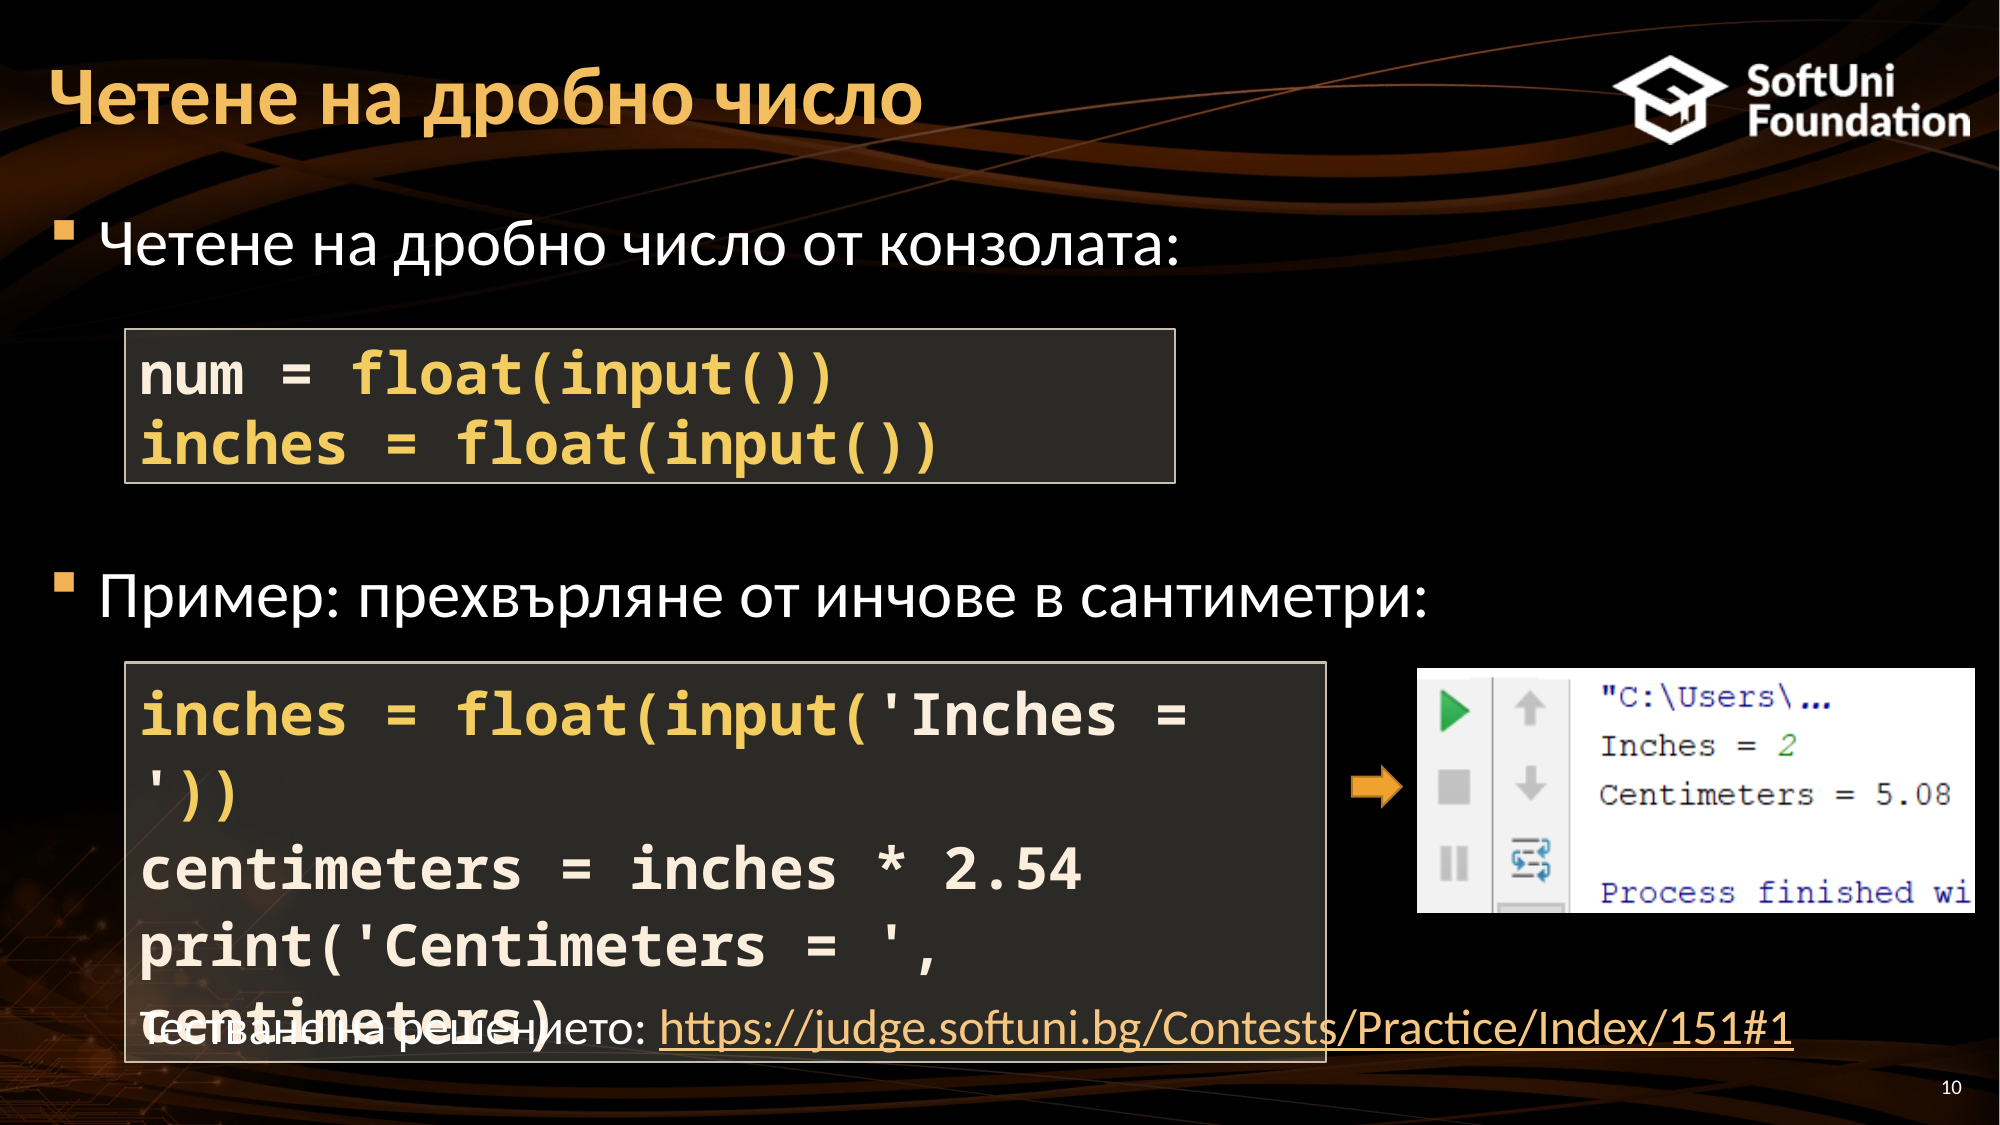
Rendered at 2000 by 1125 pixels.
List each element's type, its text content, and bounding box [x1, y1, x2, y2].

picture [0, 0, 2000, 1125]
text_box Тестване на решението: https://judge.softuni.bg/Contests/Practice/Index/151#1 [124, 987, 1875, 1063]
text_box [1350, 764, 1404, 809]
text_box num = float(input()) inches = float(input()) [124, 328, 1175, 484]
list Четене на дробно число от конзолата: Пример: прехвърляне от инчове в сантиметри: [31, 188, 1968, 1103]
text_box inches = float(input('Inches = ')) centimeters = inches * 2.54 print('Centimeters = ', centimeters) [124, 662, 1327, 987]
title Четене на дробно число [30, 6, 1602, 189]
slide_number 10 [1897, 1070, 1968, 1103]
